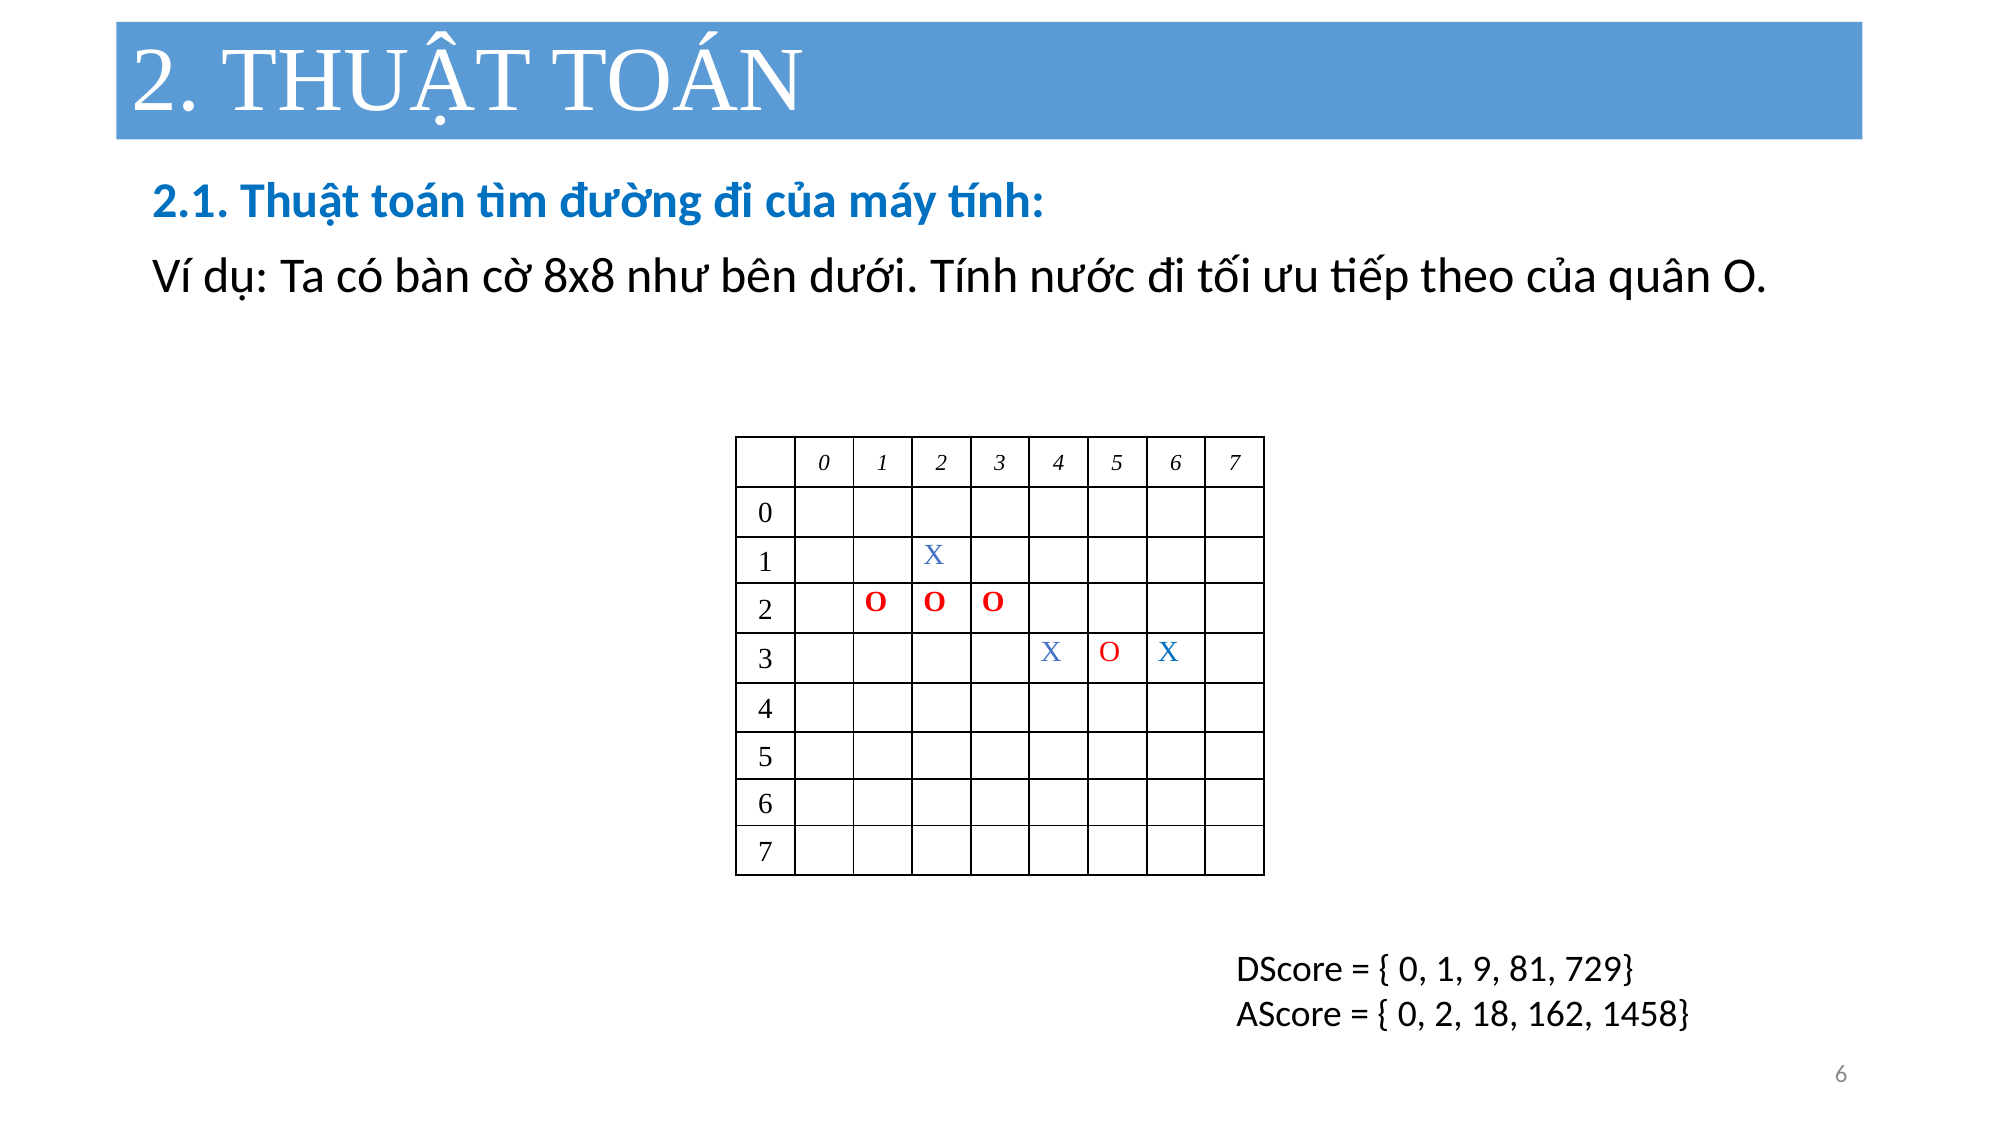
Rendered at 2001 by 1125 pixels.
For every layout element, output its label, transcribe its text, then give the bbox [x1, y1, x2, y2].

table_cell [1206, 634, 1263, 682]
table_cell [854, 733, 911, 778]
table_cell [913, 826, 970, 874]
table_cell [854, 488, 911, 536]
table_cell [1030, 733, 1087, 778]
table_header 5 [1089, 438, 1146, 486]
table_cell [972, 634, 1028, 682]
table_cell [913, 634, 970, 682]
table_cell [913, 488, 970, 536]
table_cell O [854, 584, 911, 632]
table_header [737, 438, 794, 486]
table_cell [796, 538, 853, 582]
slide_number 6 [1412, 1042, 1863, 1103]
table_header 7 [1206, 438, 1263, 486]
table_cell [1148, 488, 1204, 536]
table_cell [1030, 488, 1087, 536]
table_header 4 [1030, 438, 1087, 486]
table_cell [796, 488, 853, 536]
table_cell 0 [737, 488, 794, 536]
table_header 0 [796, 438, 853, 486]
table_cell 4 [737, 684, 794, 731]
table_cell [796, 584, 853, 632]
table_cell [1206, 733, 1263, 778]
table_cell [796, 733, 853, 778]
table_cell [1089, 488, 1146, 536]
table_header 1 [854, 438, 911, 486]
table_cell X [1148, 634, 1204, 682]
table_cell [972, 488, 1028, 536]
table_cell [854, 826, 911, 874]
table_cell [1148, 826, 1204, 874]
table_cell [972, 538, 1028, 582]
table_cell [1148, 538, 1204, 582]
table_cell [1089, 733, 1146, 778]
table_cell [1148, 684, 1204, 731]
table_cell O [913, 584, 970, 632]
table_cell [972, 684, 1028, 731]
table_cell [913, 780, 970, 825]
table_cell [913, 733, 970, 778]
table_cell [1206, 538, 1263, 582]
table_cell [1206, 488, 1263, 536]
table_cell 3 [737, 634, 794, 682]
table_header 2 [913, 438, 970, 486]
table_cell [854, 538, 911, 582]
table_cell [1030, 826, 1087, 874]
table_cell [854, 780, 911, 825]
table_cell [796, 634, 853, 682]
table_cell 1 [737, 538, 794, 582]
table_cell 5 [737, 733, 794, 778]
table_cell [854, 684, 911, 731]
table_cell [972, 733, 1028, 778]
table_cell [1089, 538, 1146, 582]
table_cell [1089, 826, 1146, 874]
table_cell [972, 826, 1028, 874]
table_cell [1206, 584, 1263, 632]
table_cell [1206, 826, 1263, 874]
text_box DScore = { 0, 1, 9, 81, 729} AScore = { 0, 2, 18, 162, 1458} [1221, 936, 1772, 1042]
table_cell O [972, 584, 1028, 632]
table_cell [1089, 684, 1146, 731]
table_cell [796, 684, 853, 731]
table_cell [1148, 584, 1204, 632]
table_cell [854, 634, 911, 682]
table_cell X [1030, 634, 1087, 682]
title 2. THUẬT TOÁN [116, 21, 1863, 140]
table_cell [972, 780, 1028, 825]
table_cell [1030, 780, 1087, 825]
table_cell [1030, 584, 1087, 632]
table_cell [1030, 684, 1087, 731]
table_cell [796, 826, 853, 874]
table_cell 7 [737, 826, 794, 874]
table_header 6 [1148, 438, 1204, 486]
table_cell [1206, 780, 1263, 825]
list 2.1. Thuật toán tìm đường đi của máy tính: Ví dụ: Ta có bàn cờ 8x8 như bên dưới. Tính nước đi tối ưu tiếp theo của quân O. [137, 166, 1863, 1043]
table_cell 2 [737, 584, 794, 632]
table_cell 6 [737, 780, 794, 825]
table_header 3 [972, 438, 1028, 486]
table_cell O [1089, 634, 1146, 682]
table_cell [913, 684, 970, 731]
table_cell [1148, 780, 1204, 825]
table_cell [1030, 538, 1087, 582]
table_cell [1089, 584, 1146, 632]
table_cell [796, 780, 853, 825]
table_cell X [913, 538, 970, 582]
table_cell [1206, 684, 1263, 731]
table_cell [1089, 780, 1146, 825]
table_cell [1148, 733, 1204, 778]
